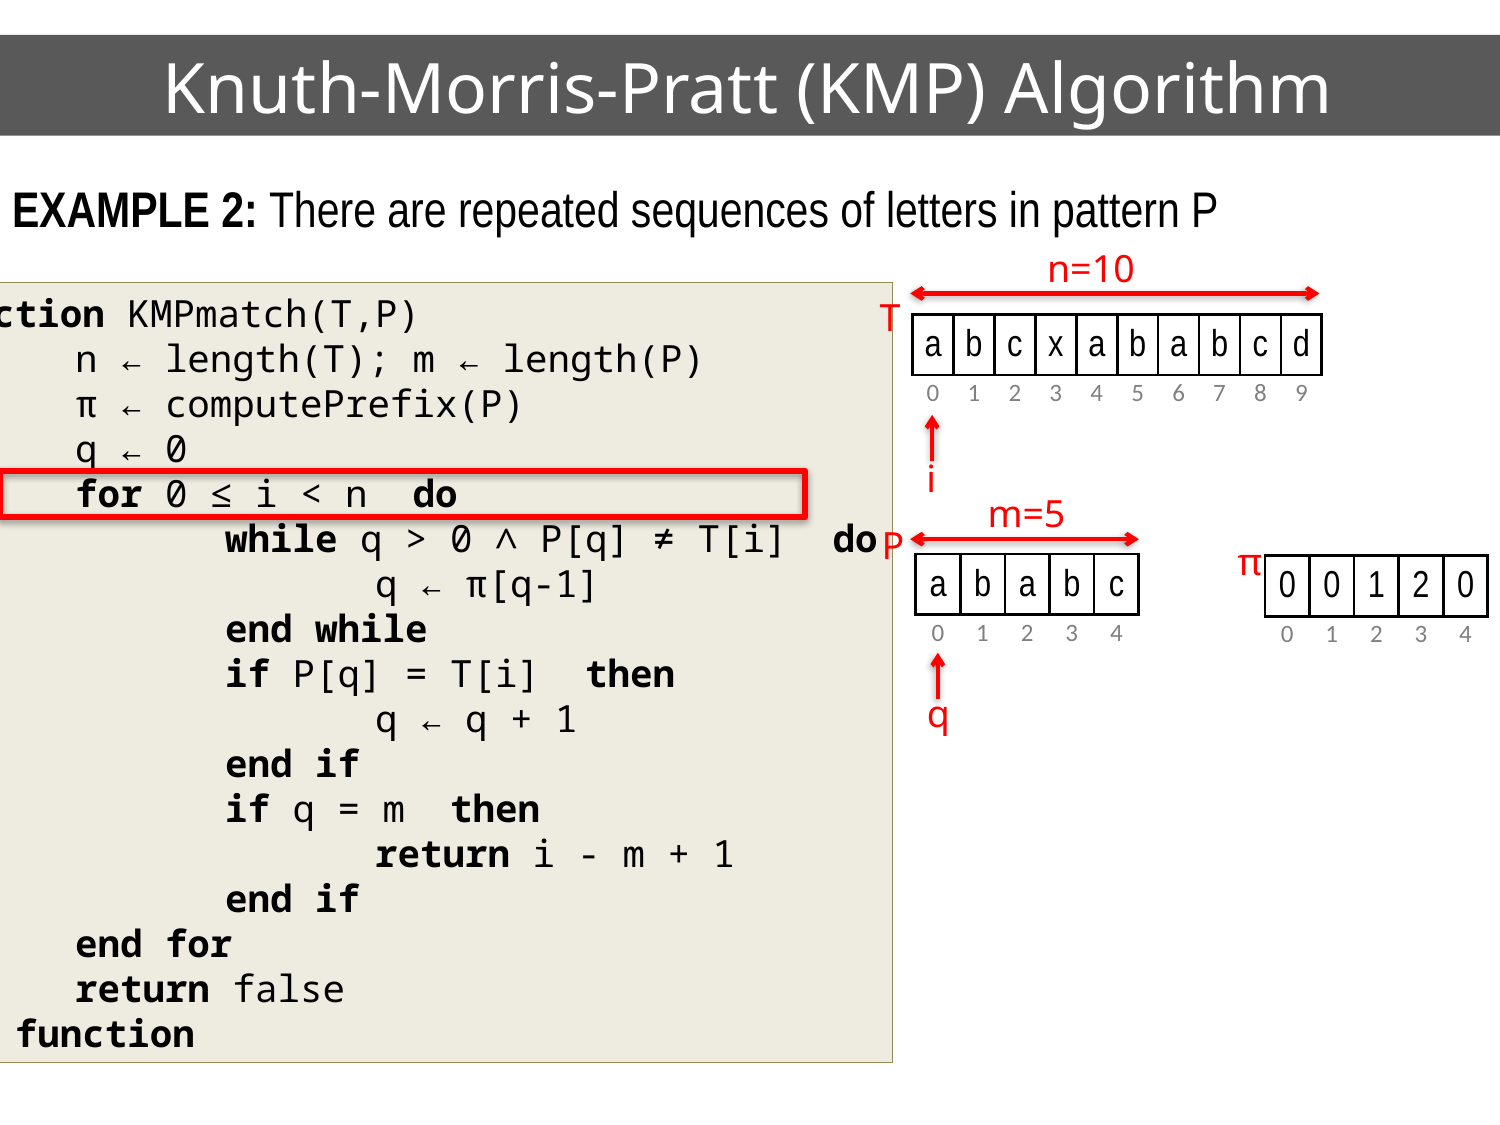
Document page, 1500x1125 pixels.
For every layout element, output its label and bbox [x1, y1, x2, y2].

text_box [1222, 530, 1277, 591]
table_header [1051, 555, 1093, 613]
table_cell [916, 616, 1139, 676]
table_header [914, 316, 952, 374]
table_header [1355, 557, 1397, 615]
table_header [1078, 316, 1116, 374]
table_header [1400, 557, 1442, 615]
text_box [912, 652, 965, 743]
table_header [1200, 316, 1239, 374]
text_box [911, 414, 951, 507]
table_header [1159, 316, 1198, 374]
table_header [1119, 316, 1157, 374]
text_box [0, 169, 1498, 1063]
table_header [1445, 557, 1486, 615]
table_header [1282, 316, 1320, 374]
table_header [955, 316, 993, 374]
table_header [1006, 555, 1048, 613]
title [0, 34, 1500, 136]
table_cell [913, 376, 1322, 436]
table_header [917, 555, 959, 613]
table_header [962, 555, 1004, 613]
table_header [996, 316, 1034, 374]
table_header [1037, 316, 1075, 374]
table_header [1311, 557, 1353, 615]
table_header [1241, 316, 1280, 374]
table_header [1266, 557, 1308, 615]
table_cell [1265, 618, 1488, 677]
table_header [1095, 555, 1137, 613]
